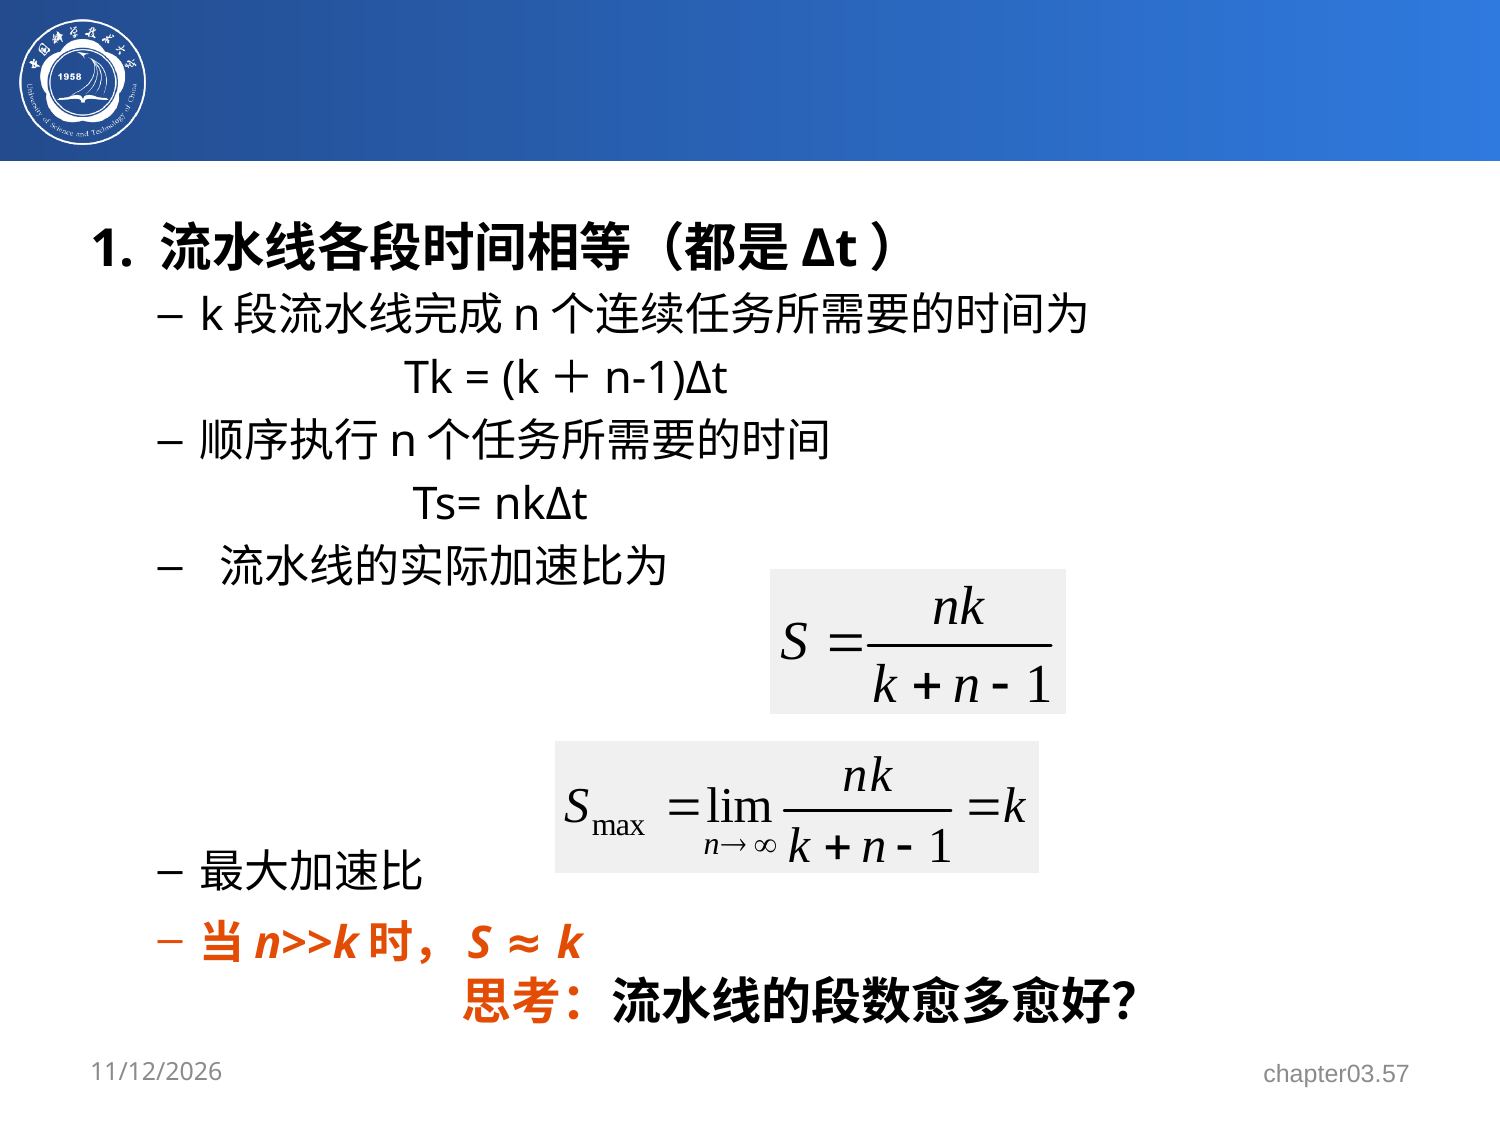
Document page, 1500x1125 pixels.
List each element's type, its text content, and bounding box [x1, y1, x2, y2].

picture [19, 19, 146, 145]
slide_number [75, 1042, 425, 1103]
slide_number chapter03.57 [1074, 1042, 1425, 1103]
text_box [554, 740, 1040, 874]
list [769, 568, 1067, 715]
list 1. 流水线各段时间相等（都是Δt） k段流水线完成n个连续任务所需要的时间为 Tk = (k＋n-1)Δt 顺序执行n个任务所需要的时间 Ts= nkΔt 流水线的实际加速比为 最大加速比 当n>>k时，S ≈ k [75, 206, 1425, 1036]
text_box 思考：流水线的段数愈多愈好？ [446, 938, 1250, 1038]
